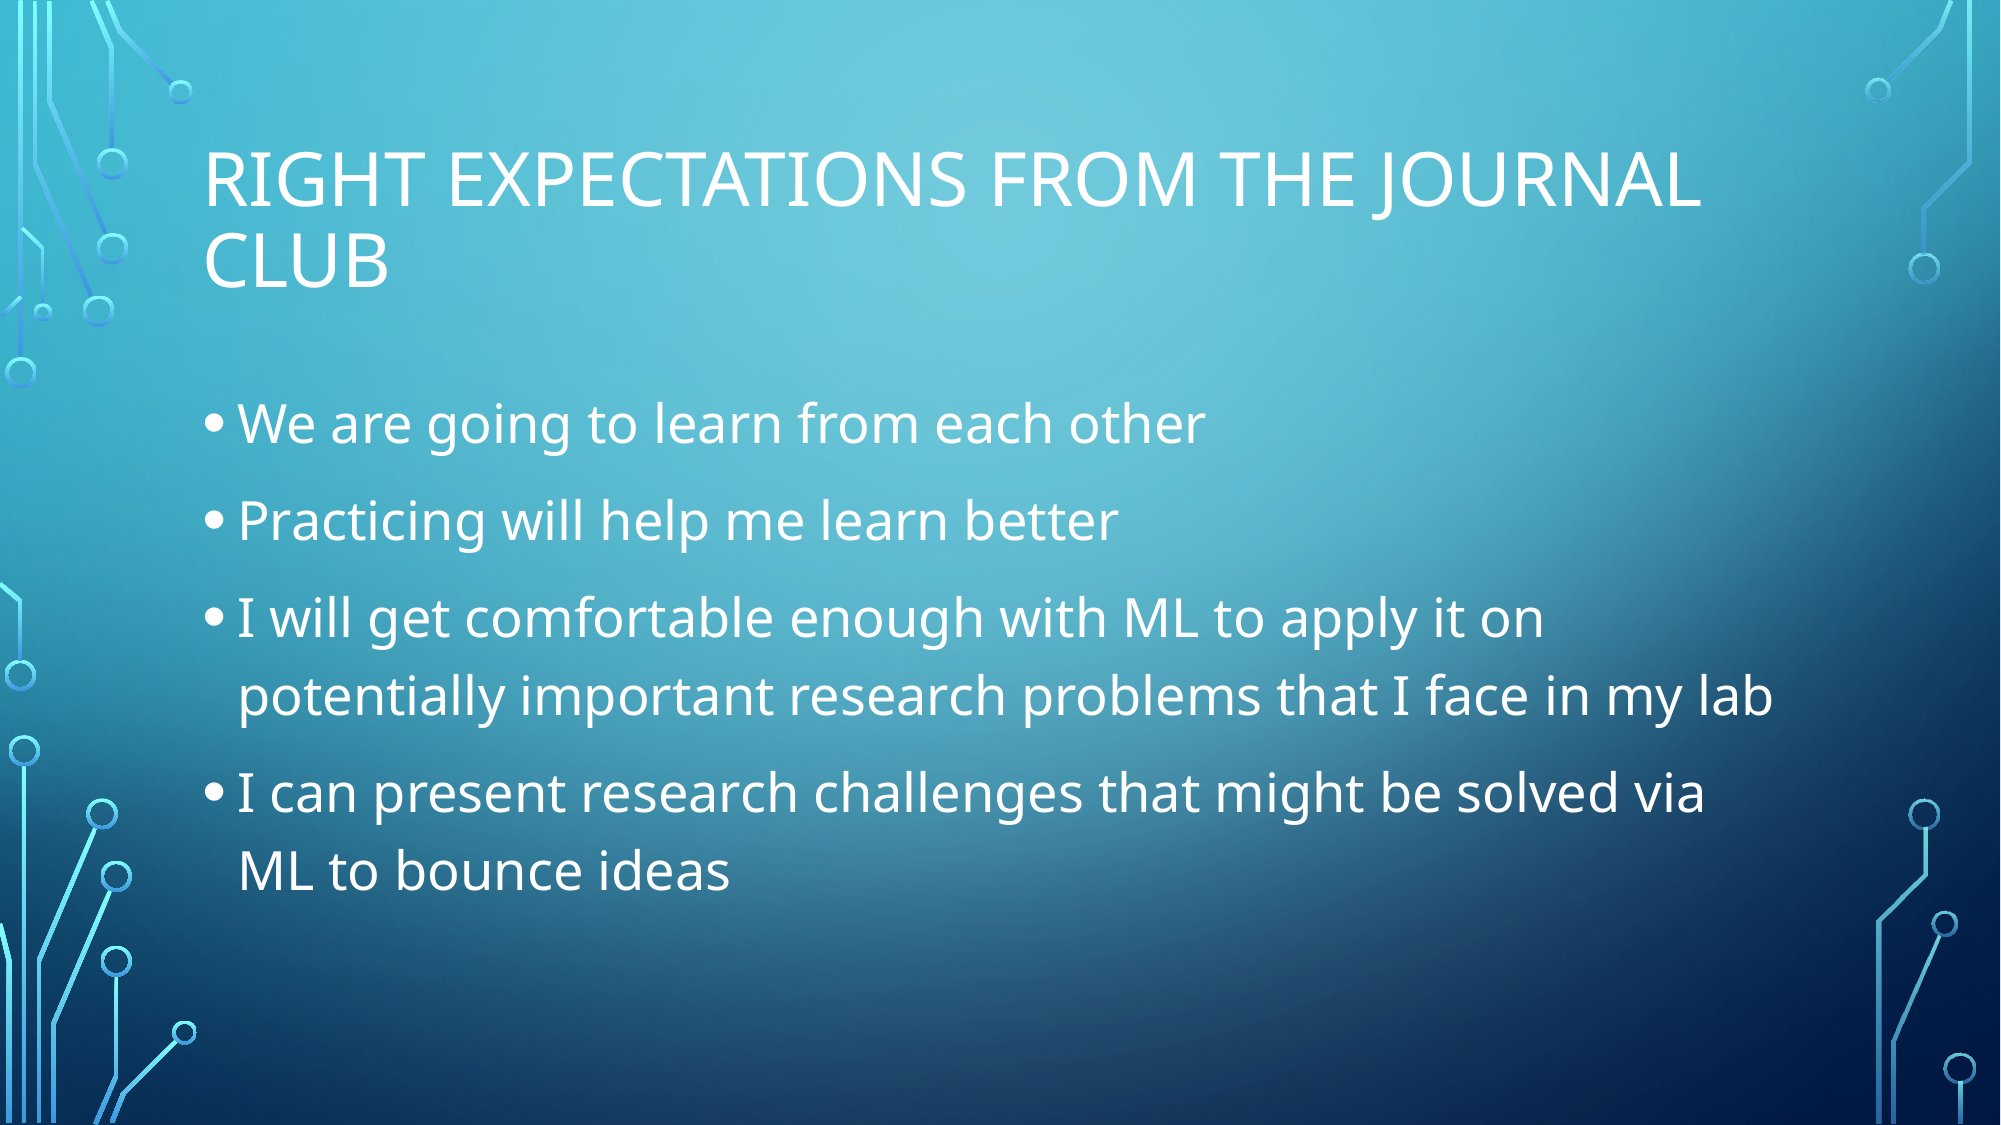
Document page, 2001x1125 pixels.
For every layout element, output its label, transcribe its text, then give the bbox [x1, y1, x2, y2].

title Right Expectations from the journal club [187, 101, 1813, 344]
list We are going to learn from each other Practicing will help me learn better I will get comfortable enough with ML to apply it on potentially important research problems that I face in my lab I can present research challenges that might be solved via ML to bounce ideas [187, 369, 1813, 950]
